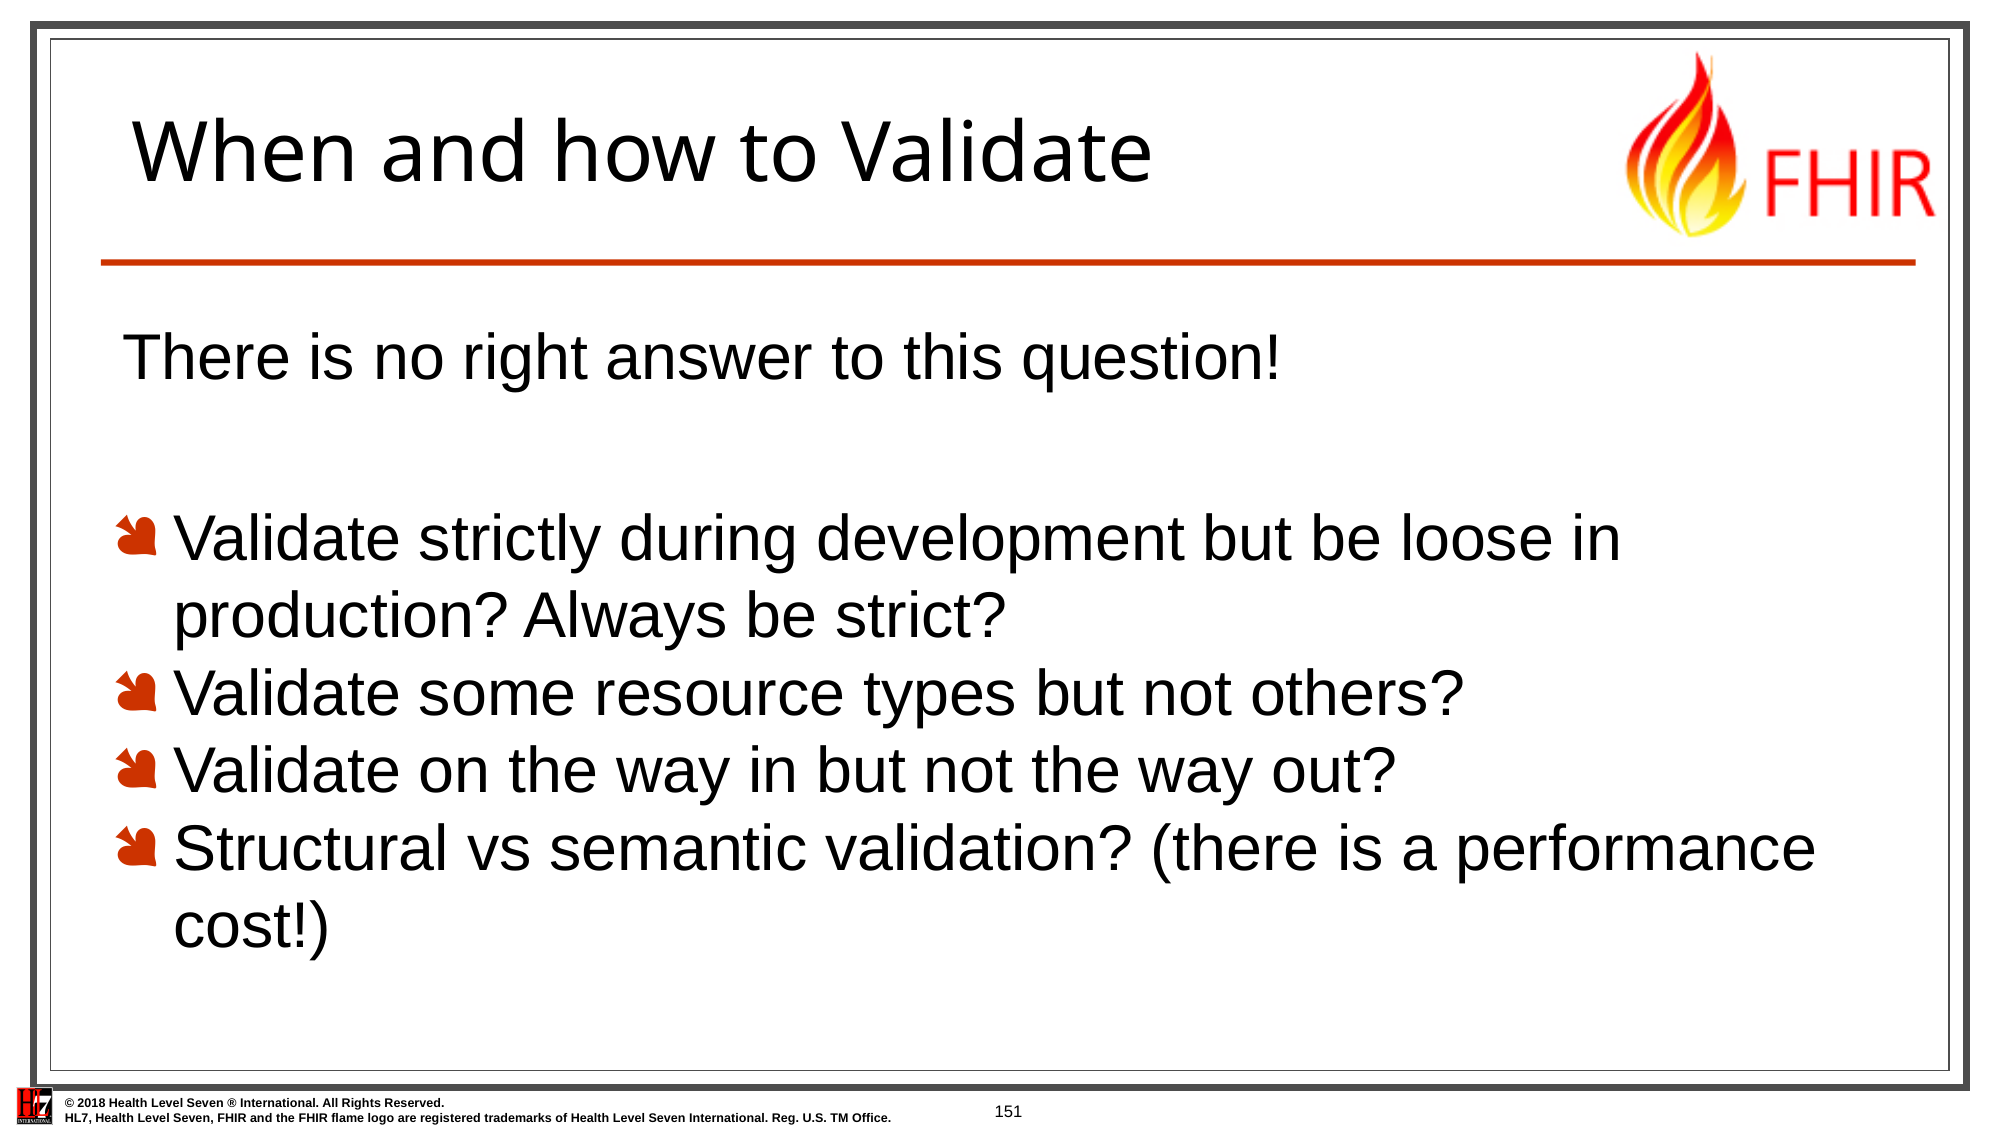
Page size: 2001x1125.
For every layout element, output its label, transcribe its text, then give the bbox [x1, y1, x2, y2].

slide_number 151 [949, 1071, 1067, 1125]
list There is no right answer to this question! Validate strictly during development but be loose in production? Always be strict? Validate some resource types but not others? Validate on the way in but not the way out? Structural vs semantic validation? (there is a performance cost!) [83, 299, 1917, 1026]
picture [1613, 41, 1948, 247]
title When and how to Validate [116, 77, 1901, 213]
picture [16, 1087, 53, 1125]
